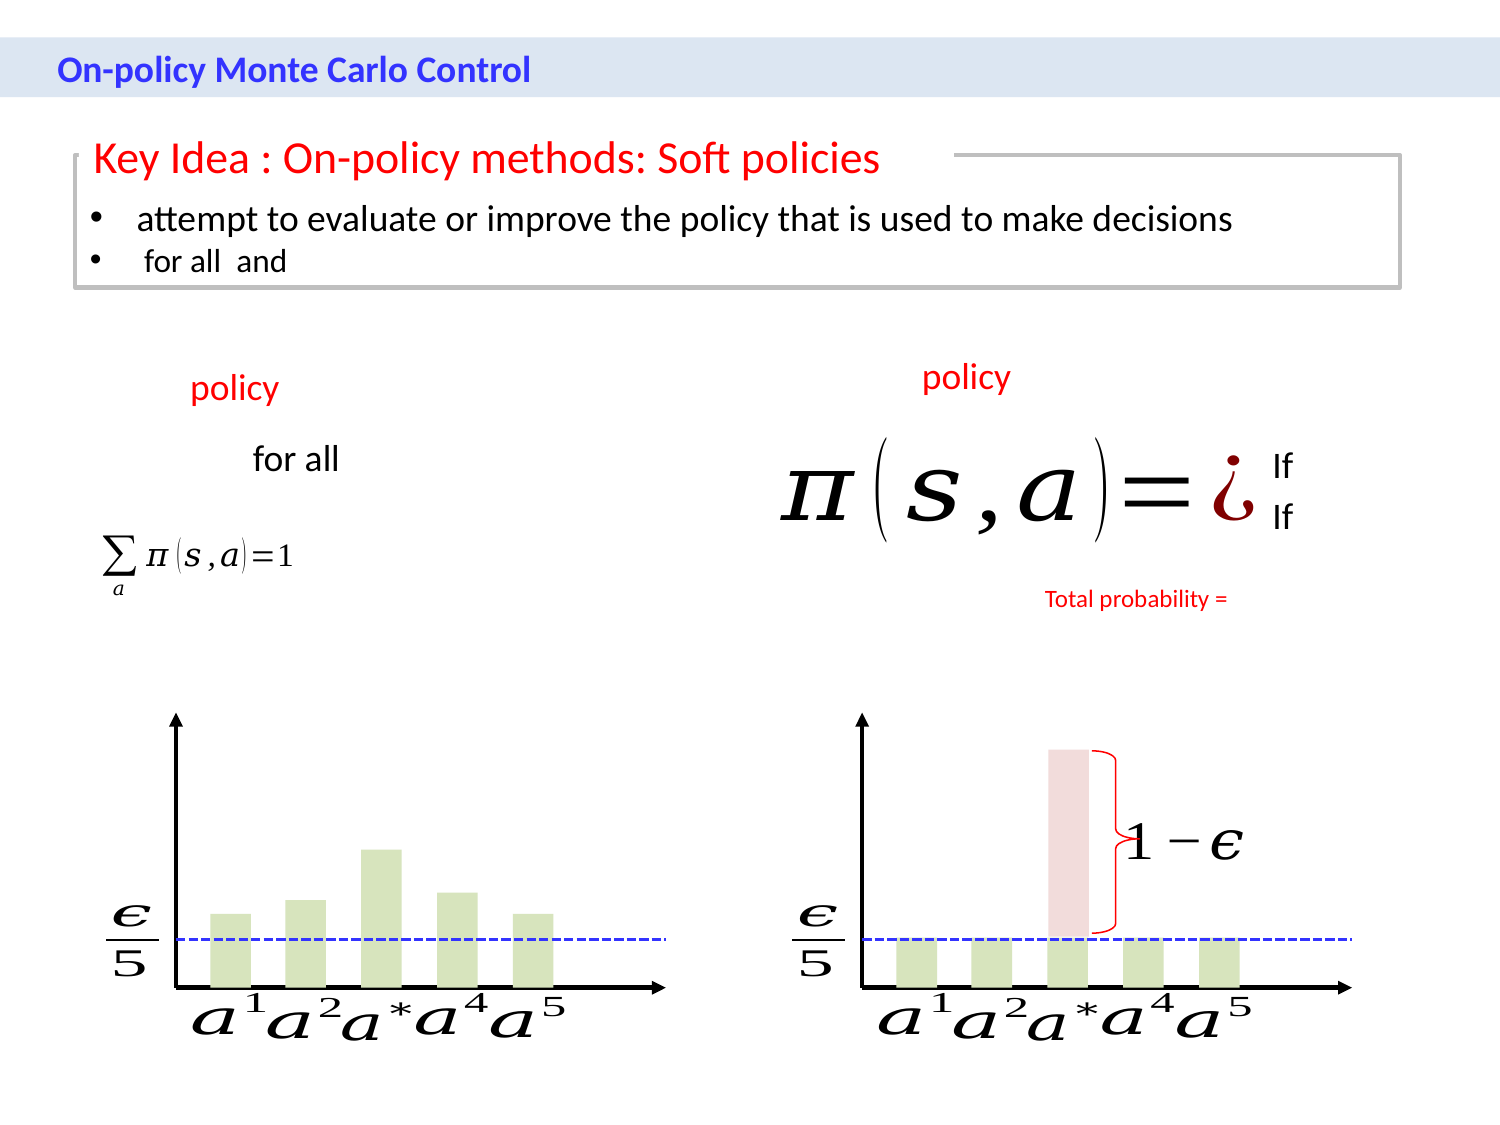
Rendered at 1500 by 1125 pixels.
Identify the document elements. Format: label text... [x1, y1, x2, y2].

text_box Key Idea : On-policy methods: Soft policies [78, 119, 954, 190]
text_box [774, 431, 1480, 549]
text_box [101, 712, 667, 1053]
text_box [787, 712, 1353, 1053]
text_box On-policy Monte Carlo Control [0, 37, 1500, 98]
